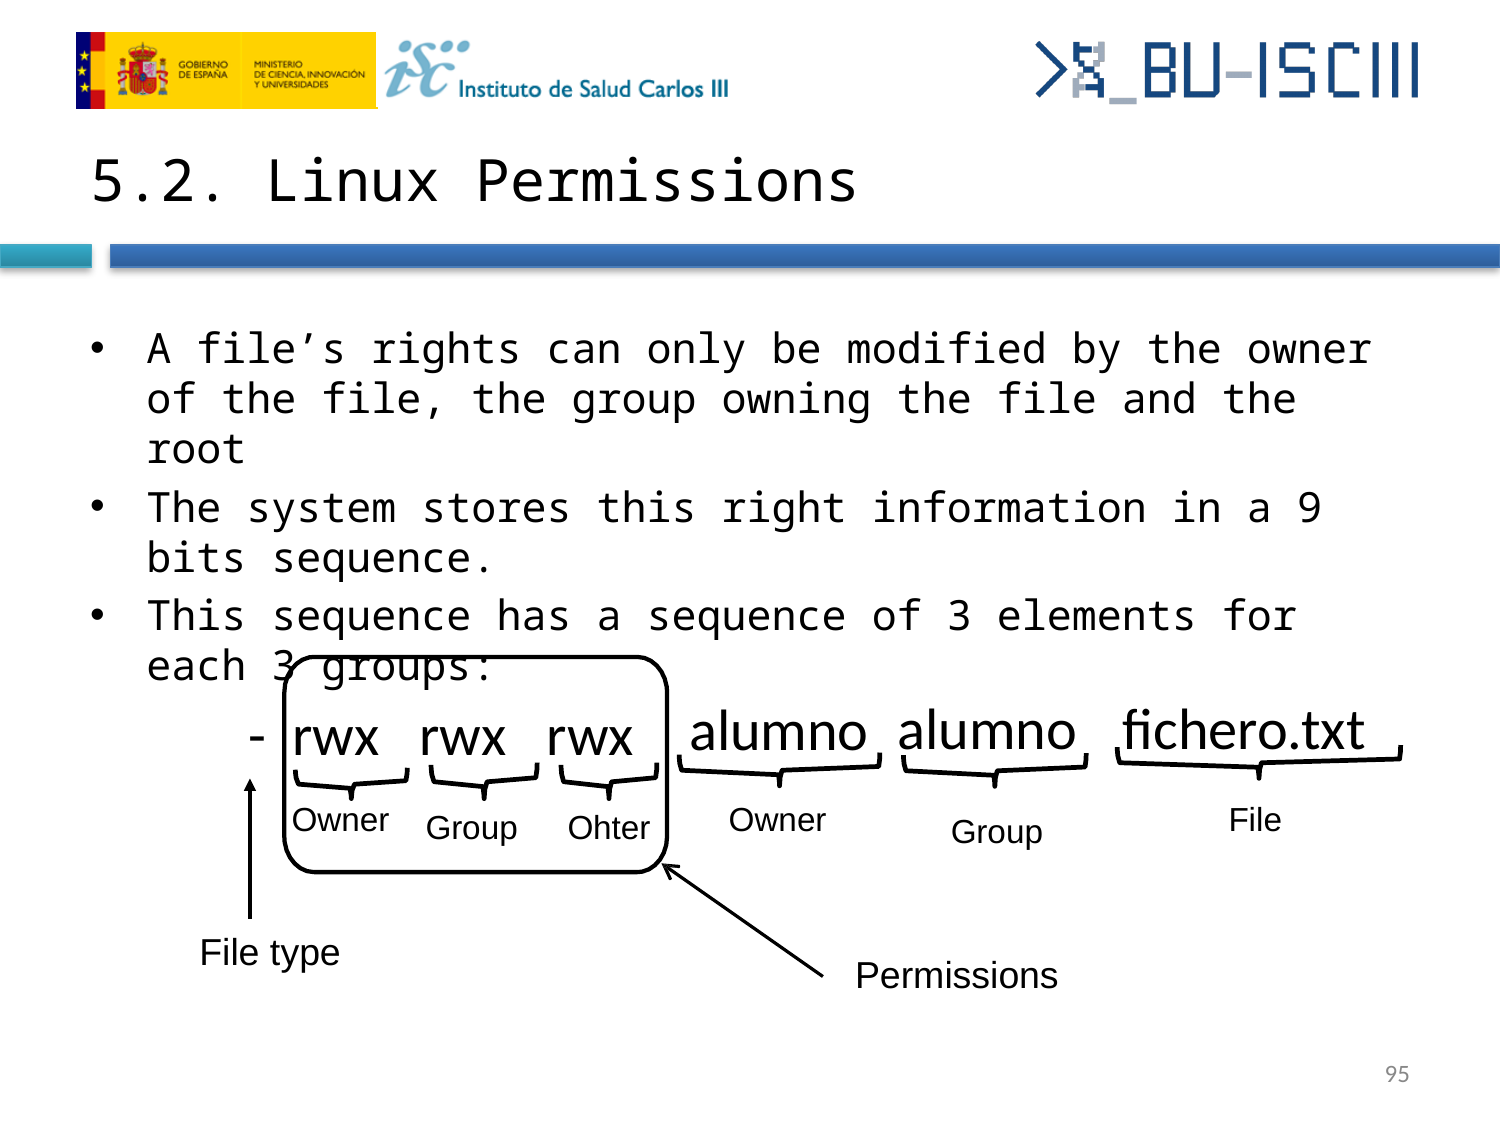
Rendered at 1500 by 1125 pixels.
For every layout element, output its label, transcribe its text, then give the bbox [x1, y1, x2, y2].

slide_number ‹#› [1074, 1042, 1425, 1103]
text_box File type [197, 928, 201, 974]
list A file’s rights can only be modified by the owner of the file, the group owning the file and the root The system stores this right information in a 9 bits sequence. This sequence has a sequence of 3 elements for each 3 groups: [75, 314, 1425, 1005]
title 5.2. Linux Permissions [75, 113, 1425, 244]
picture [1021, 0, 1436, 138]
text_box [206, 656, 1449, 997]
picture [76, 32, 809, 109]
